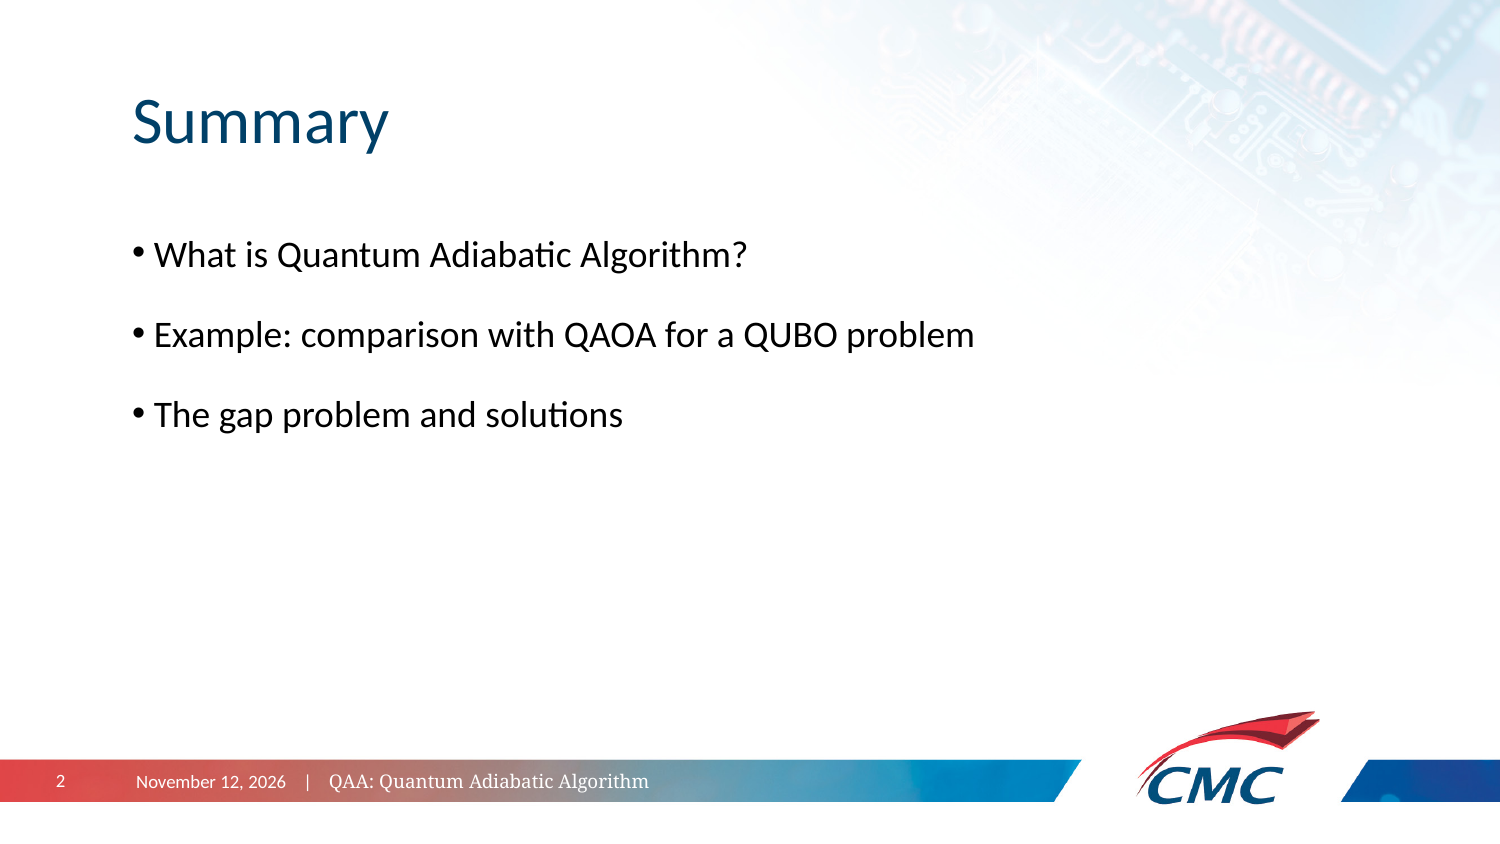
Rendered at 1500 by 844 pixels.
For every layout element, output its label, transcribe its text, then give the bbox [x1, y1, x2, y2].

slide_number 2 [0, 761, 122, 807]
title Summary [117, 49, 1385, 190]
list What is Quantum Adiabatic Algorithm? Example: comparison with QAOA for a QUBO problem The gap problem and solutions [117, 221, 1388, 688]
picture [0, 0, 1500, 844]
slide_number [121, 758, 988, 804]
